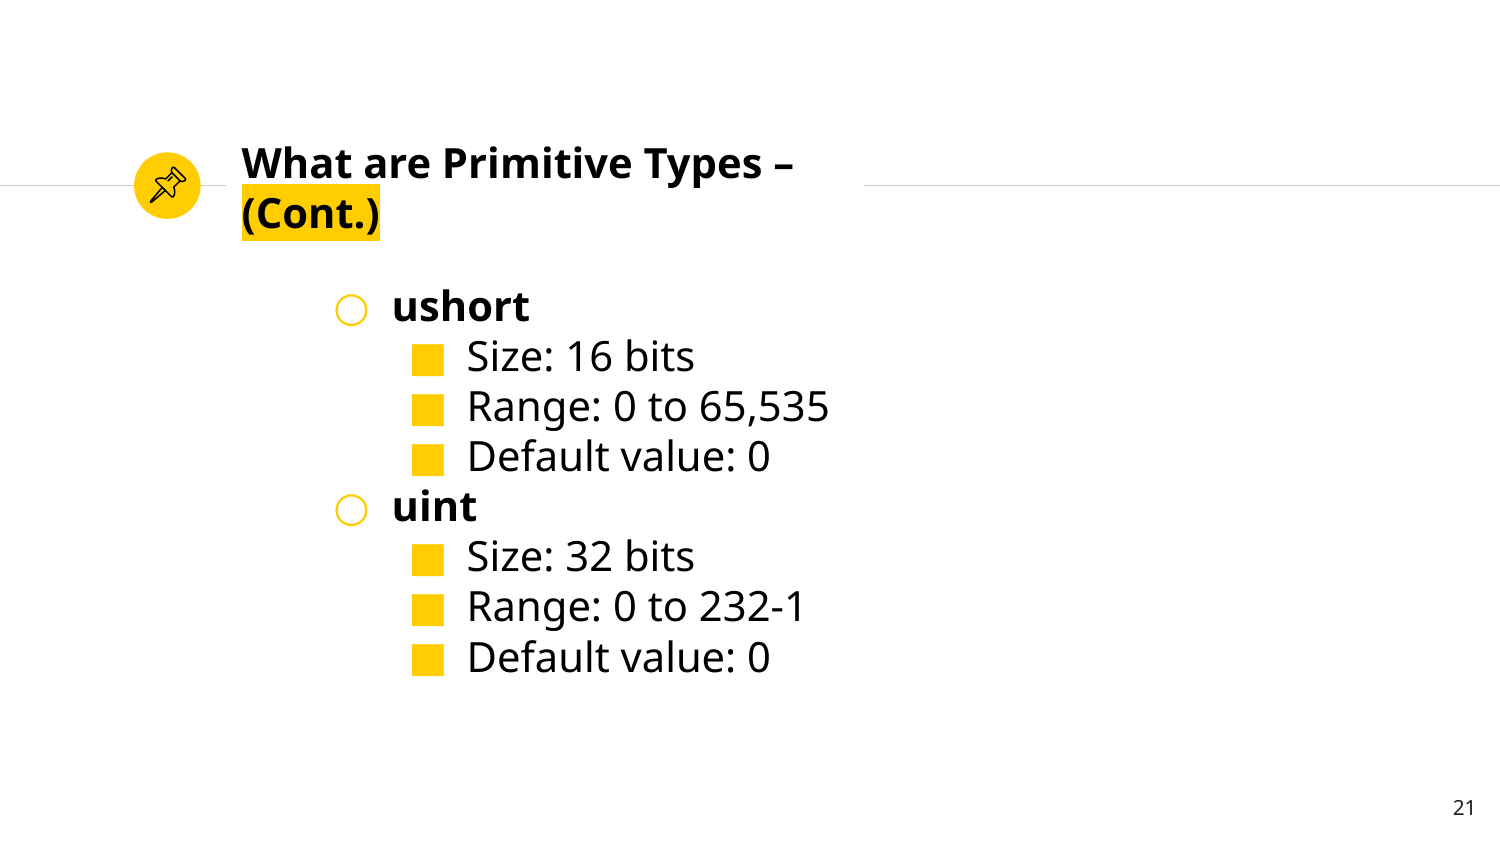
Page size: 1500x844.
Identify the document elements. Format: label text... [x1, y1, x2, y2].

title What are Primitive Types – (Cont.) [226, 151, 863, 223]
list ushort Size: 16 bits Range: 0 to 65,535 Default value: 0 uint Size: 32 bits Range: 0 to 232-1 Default value: 0 [226, 265, 1344, 776]
slide_number 21 [1401, 779, 1492, 844]
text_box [150, 166, 186, 203]
